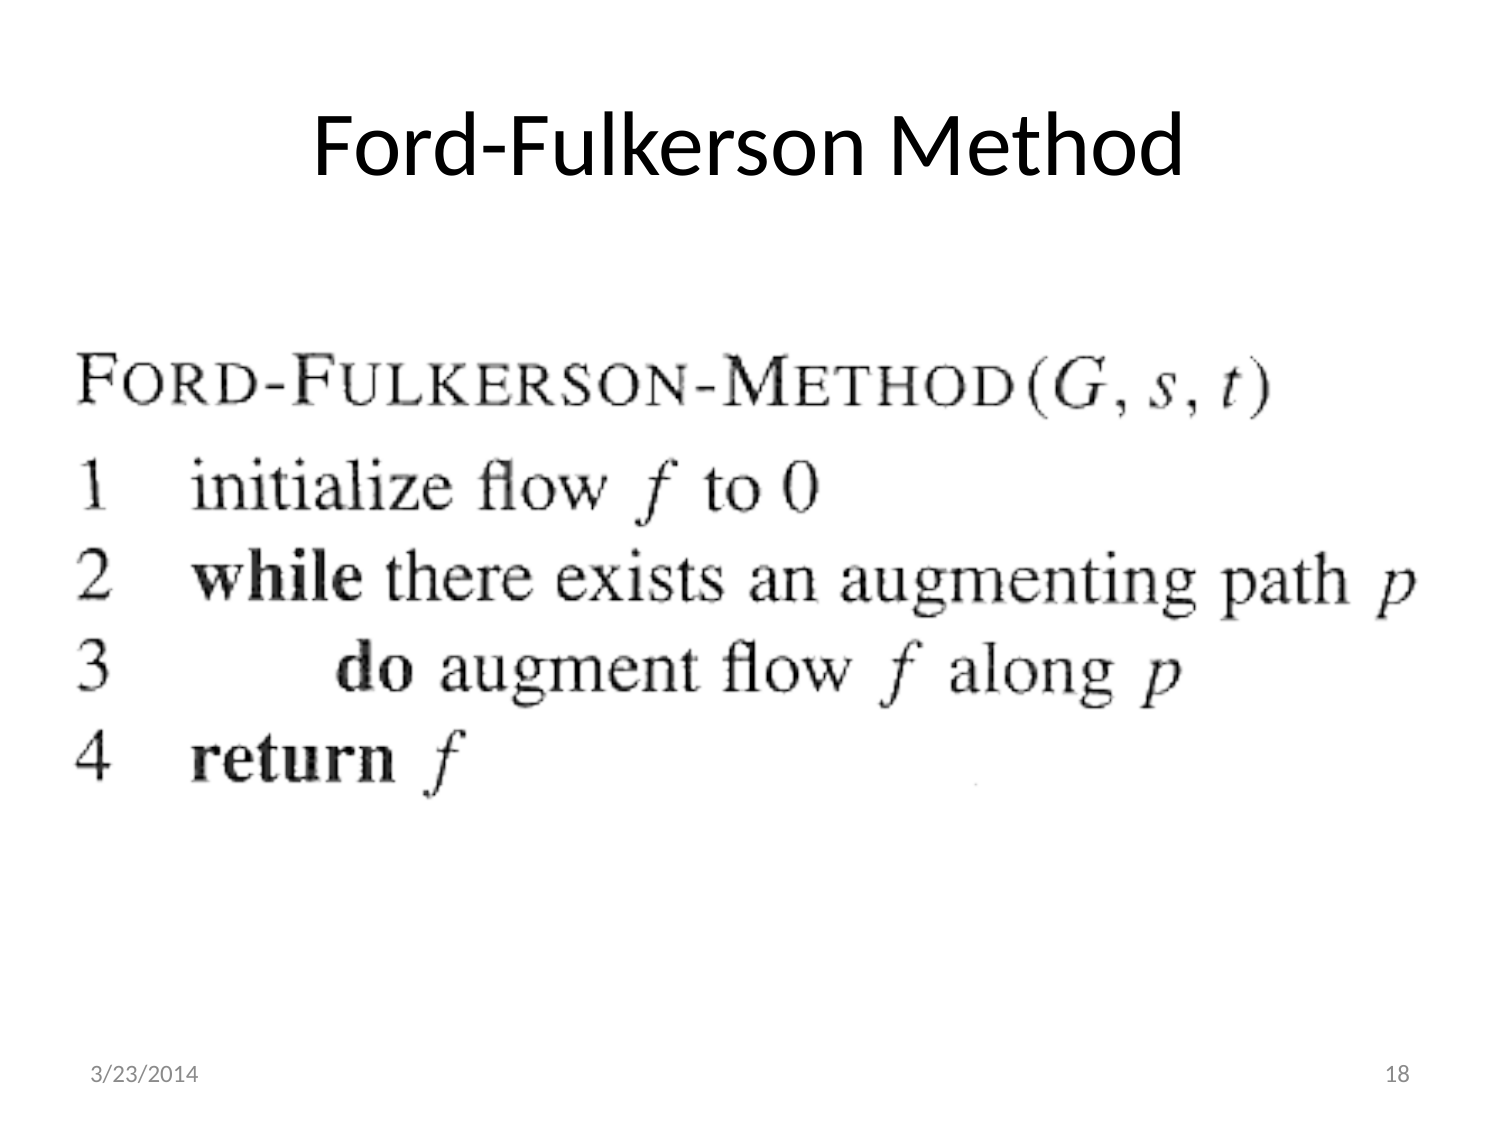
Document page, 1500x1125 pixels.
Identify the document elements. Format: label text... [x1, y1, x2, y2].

picture [37, 303, 1463, 822]
title Ford-Fulkerson Method [75, 45, 1425, 233]
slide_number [75, 1042, 425, 1103]
slide_number 18 [1074, 1042, 1425, 1103]
